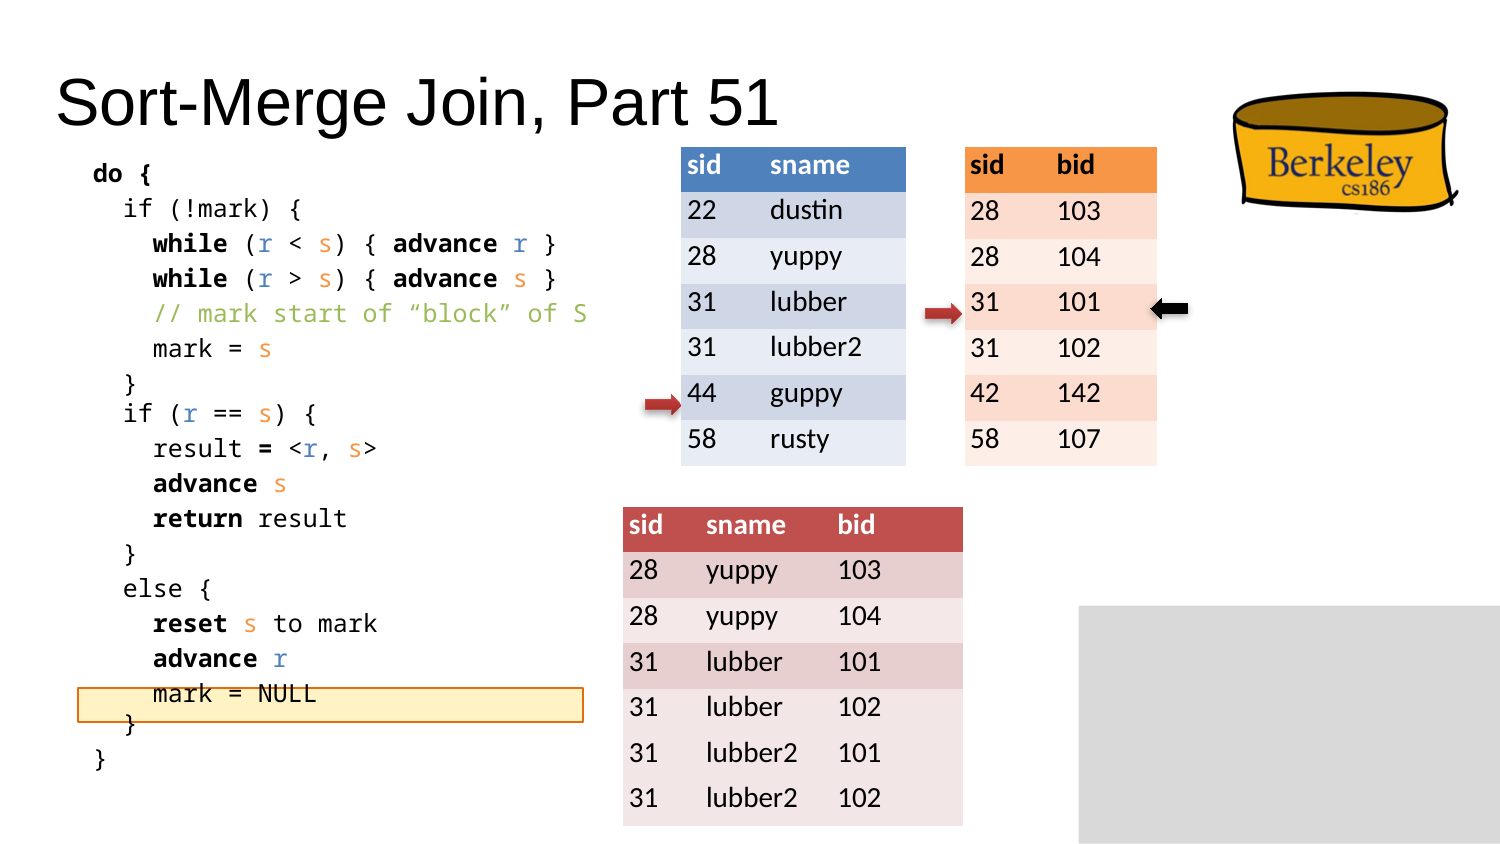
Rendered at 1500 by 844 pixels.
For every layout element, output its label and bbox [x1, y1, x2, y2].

text_box [78, 150, 1500, 580]
picture [1275, 89, 1459, 150]
table_header [623, 507, 963, 552]
table_cell [623, 552, 963, 826]
title [40, 51, 1275, 239]
text_box [77, 688, 583, 722]
